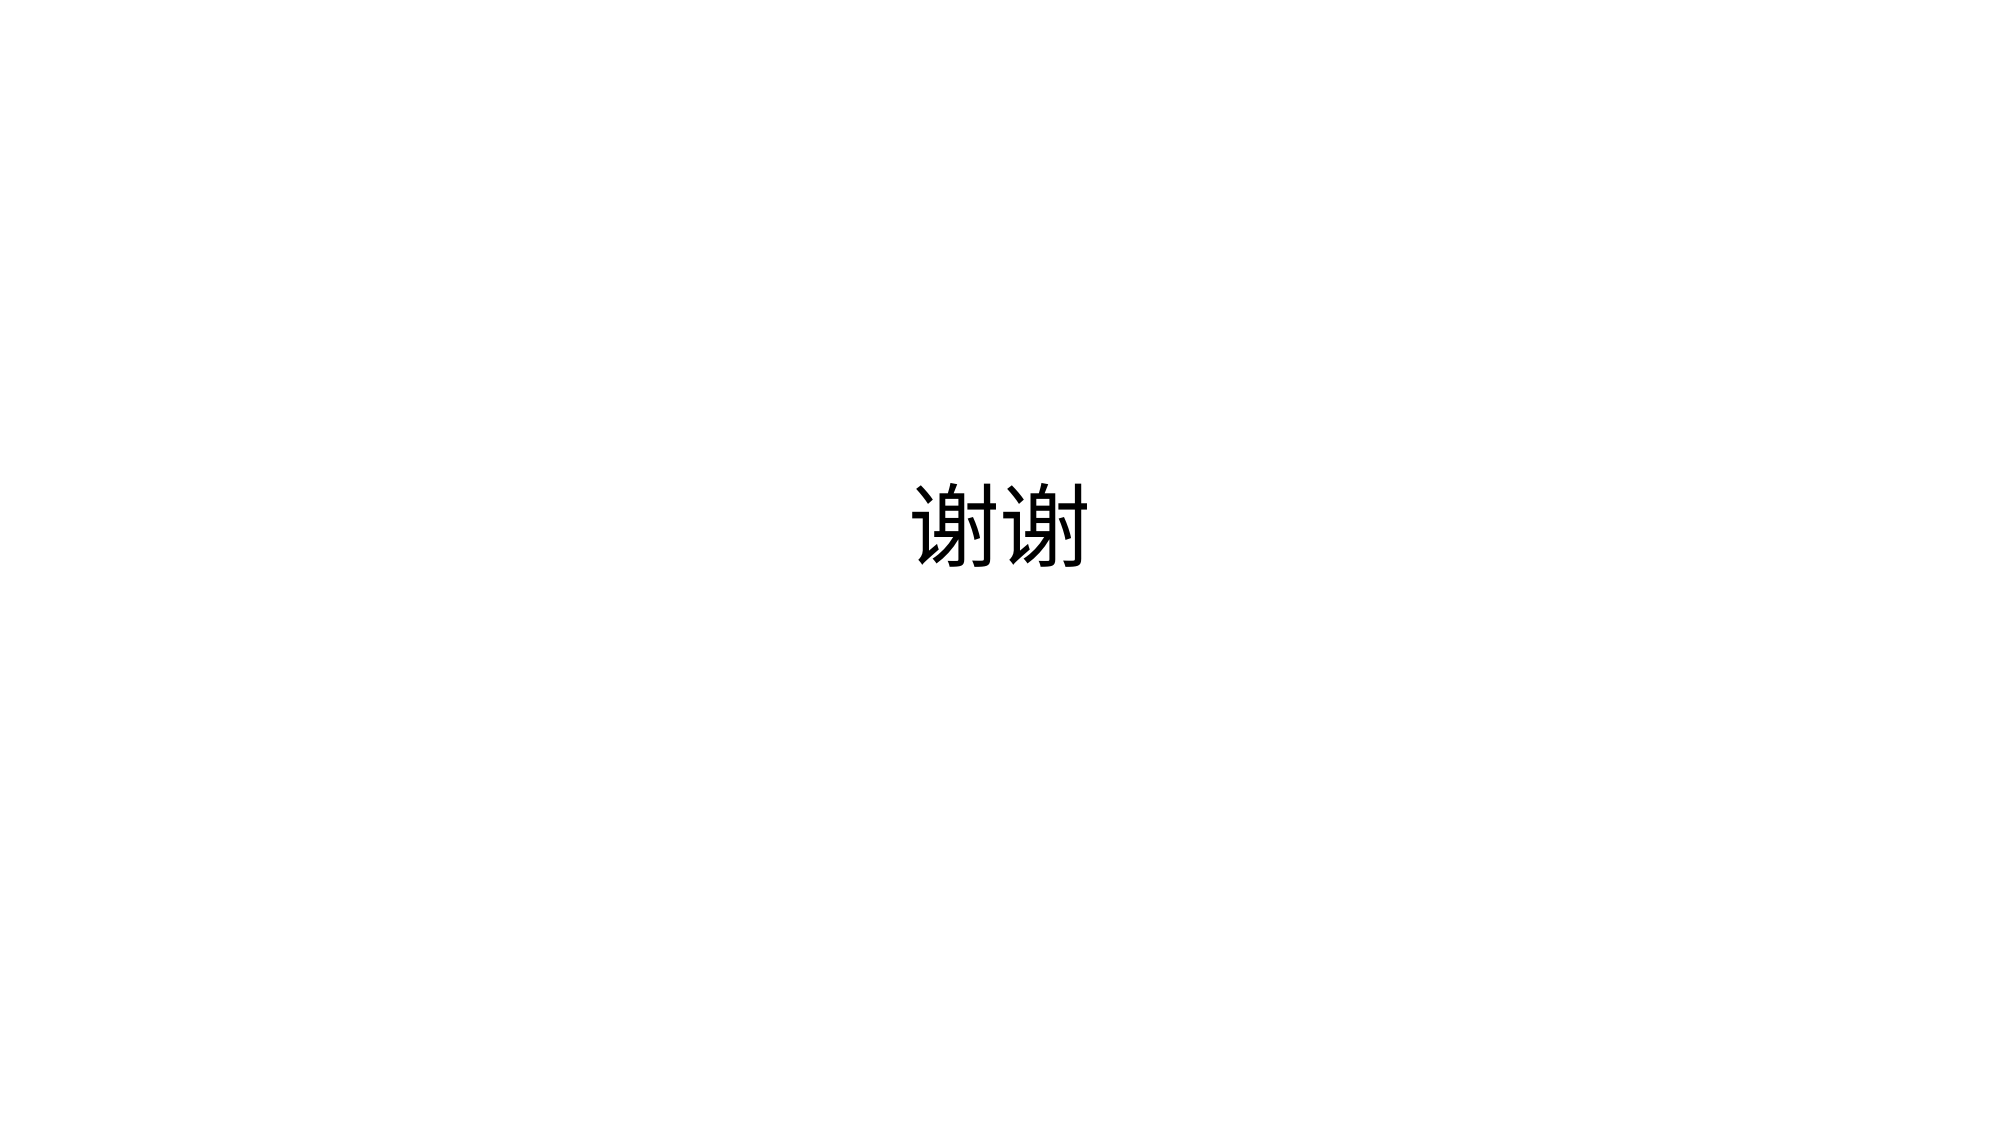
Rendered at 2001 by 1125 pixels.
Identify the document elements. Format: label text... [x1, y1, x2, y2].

title 谢谢 [137, 422, 1863, 640]
